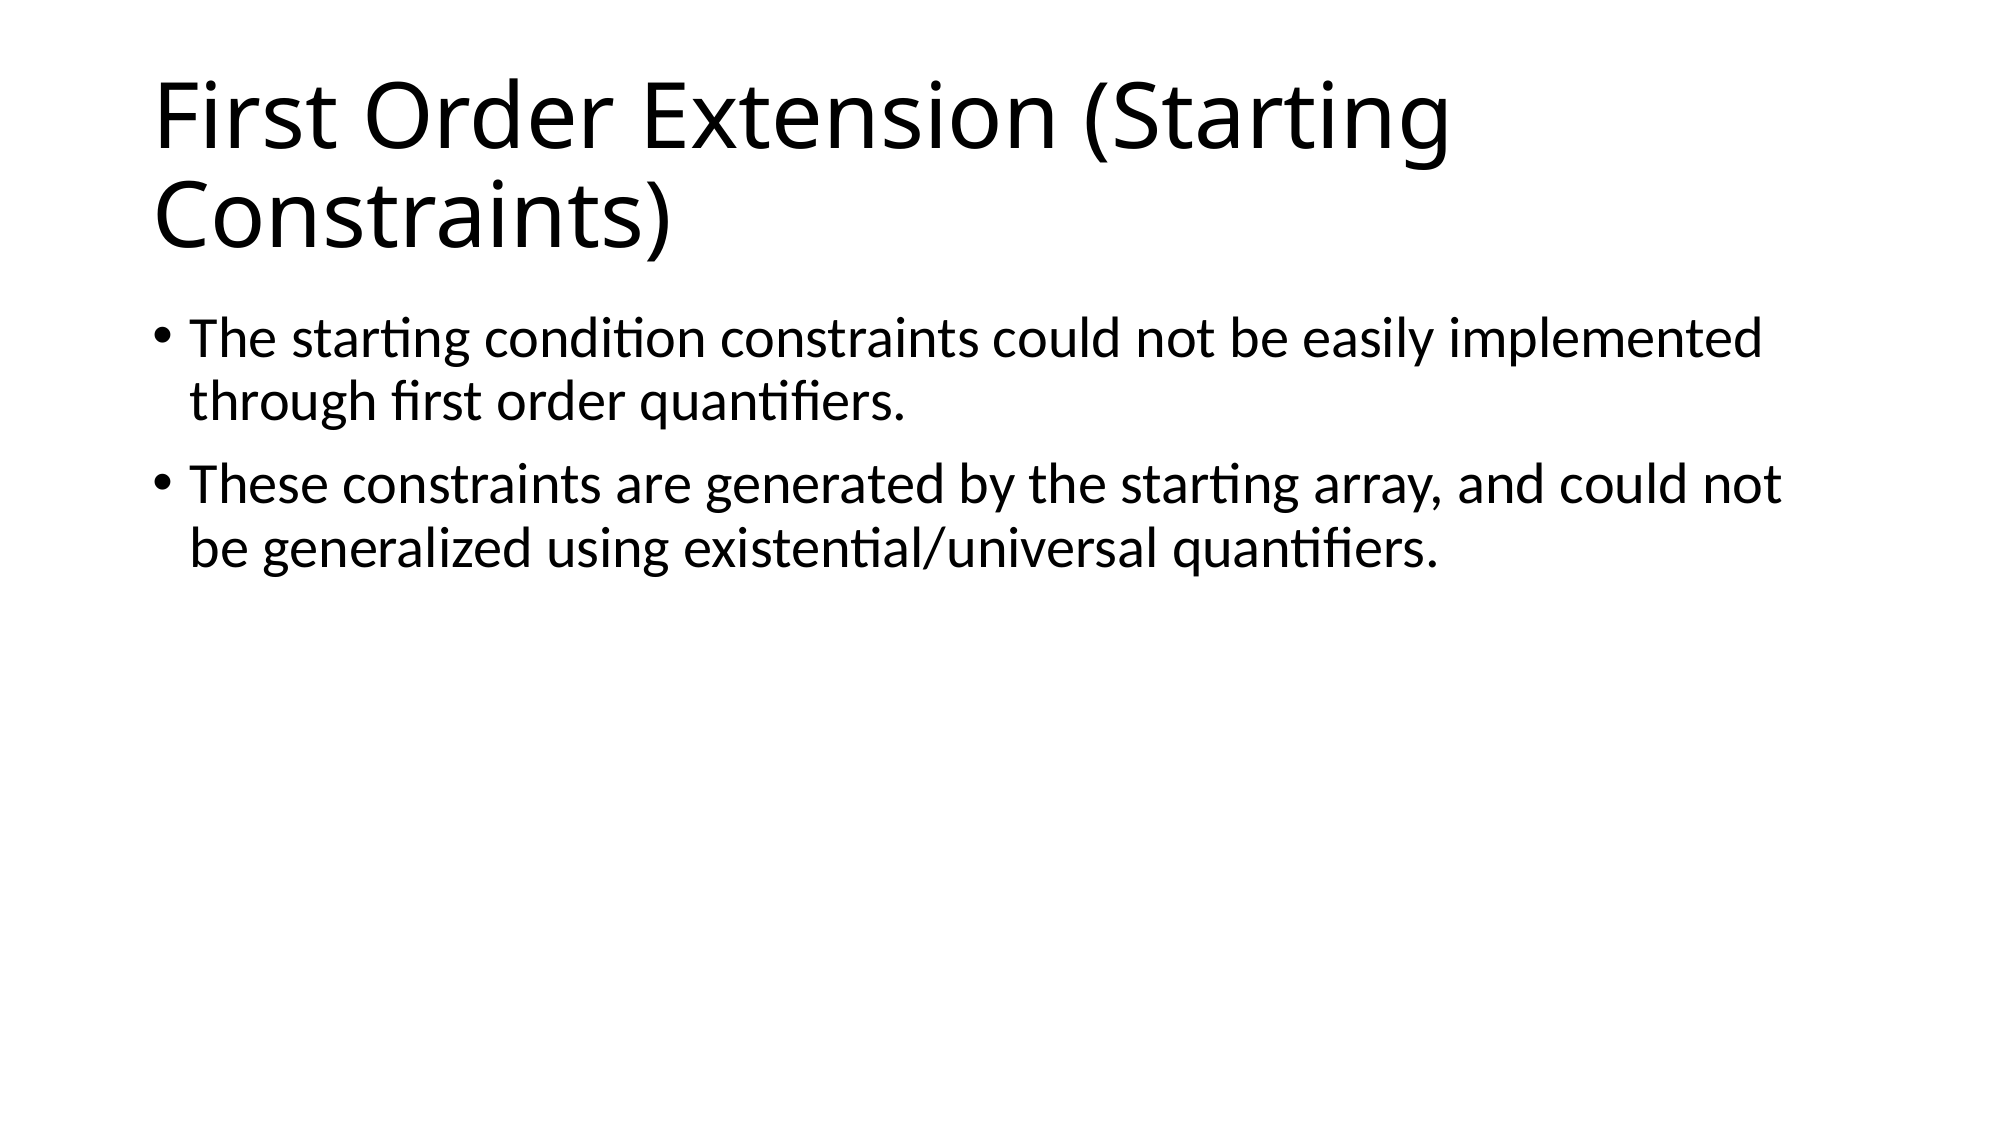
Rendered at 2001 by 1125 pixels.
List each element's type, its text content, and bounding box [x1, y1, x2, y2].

list The starting condition constraints could not be easily implemented through first order quantifiers. These constraints are generated by the starting array, and could not be generalized using existential/universal quantifiers. [137, 299, 1863, 1014]
title First Order Extension (Starting Constraints) [137, 59, 1863, 278]
